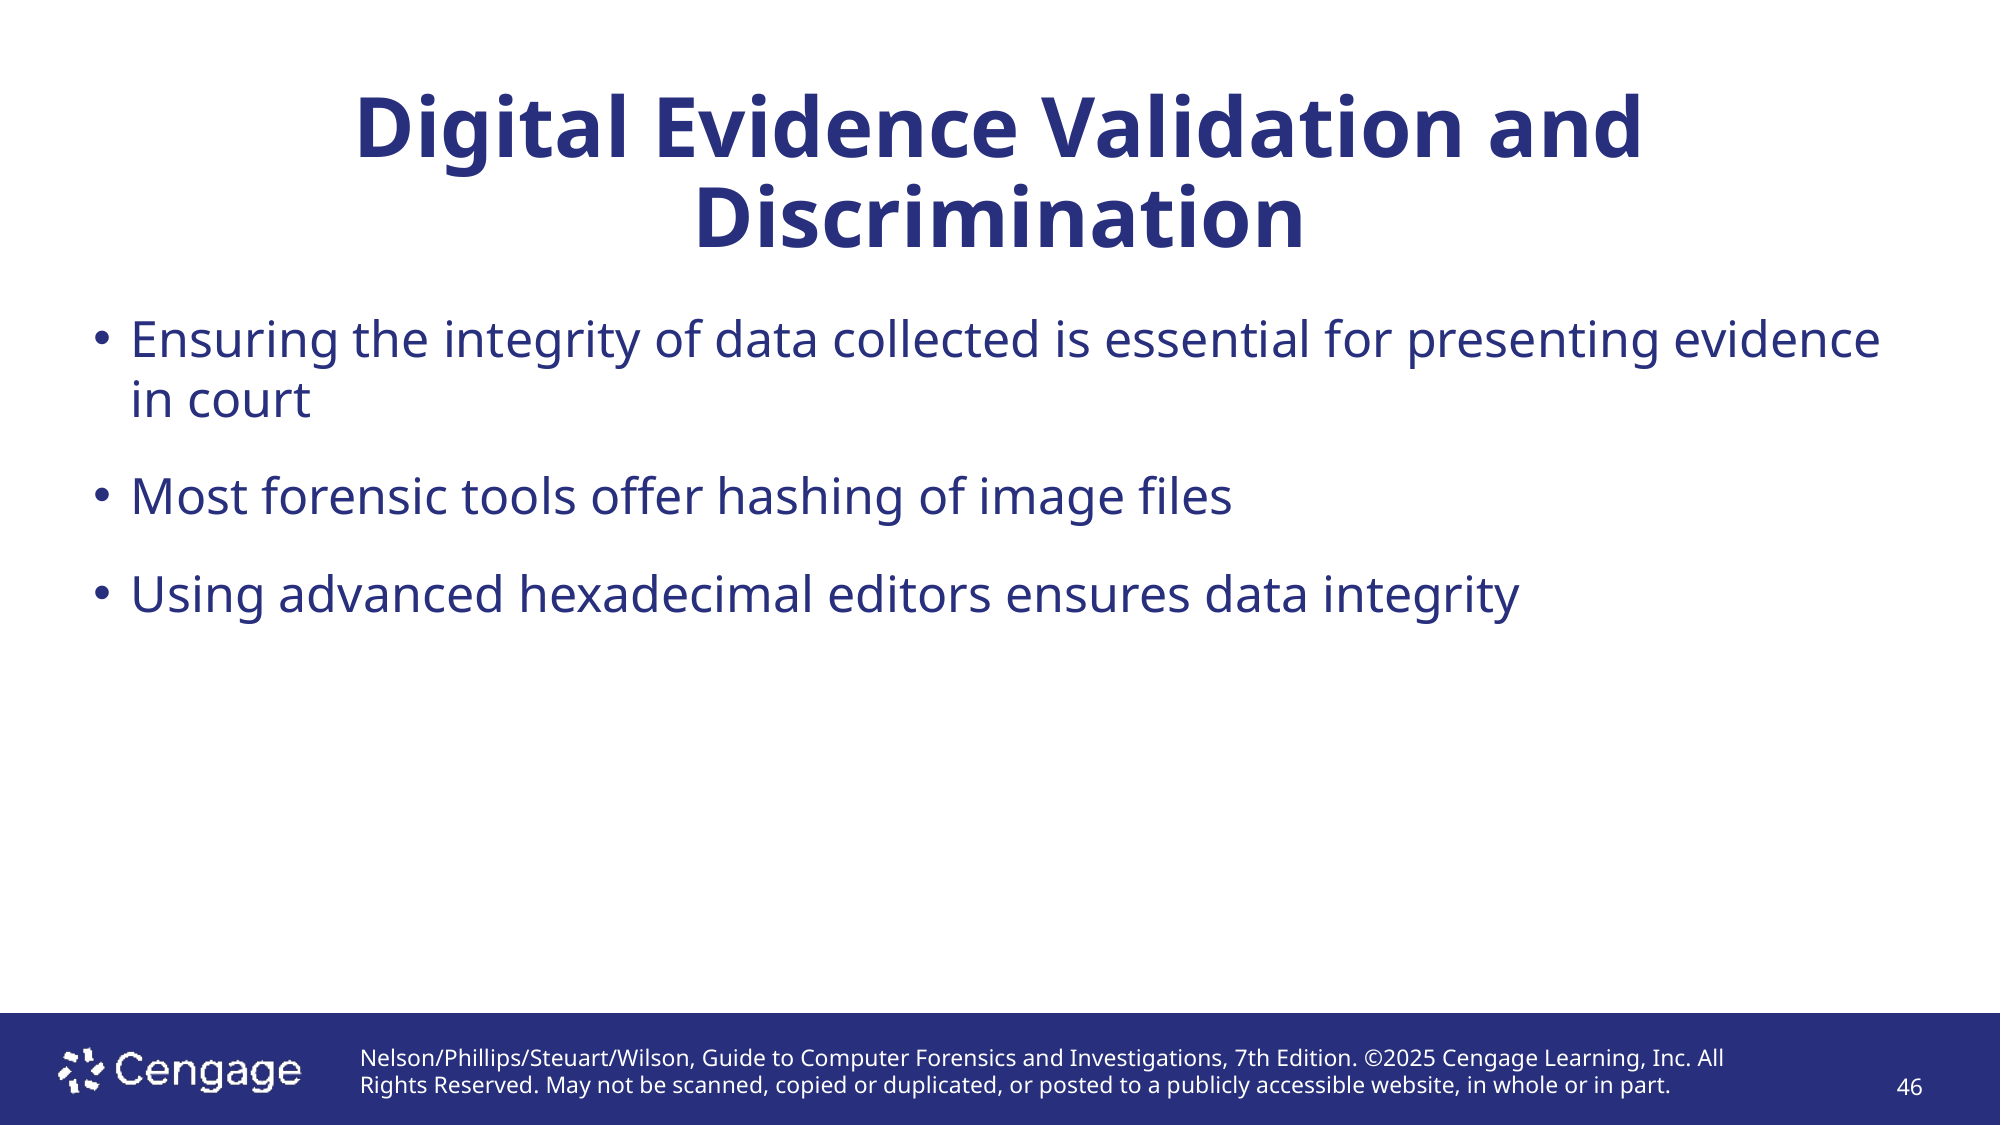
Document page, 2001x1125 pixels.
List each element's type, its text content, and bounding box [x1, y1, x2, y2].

title Digital Evidence Validation and Discrimination [78, 77, 1923, 278]
picture [30, 1020, 329, 1122]
list Ensuring the integrity of data collected is essential for presenting evidence in court Most forensic tools offer hashing of image files Using advanced hexadecimal editors ensures data integrity [78, 299, 1923, 1014]
